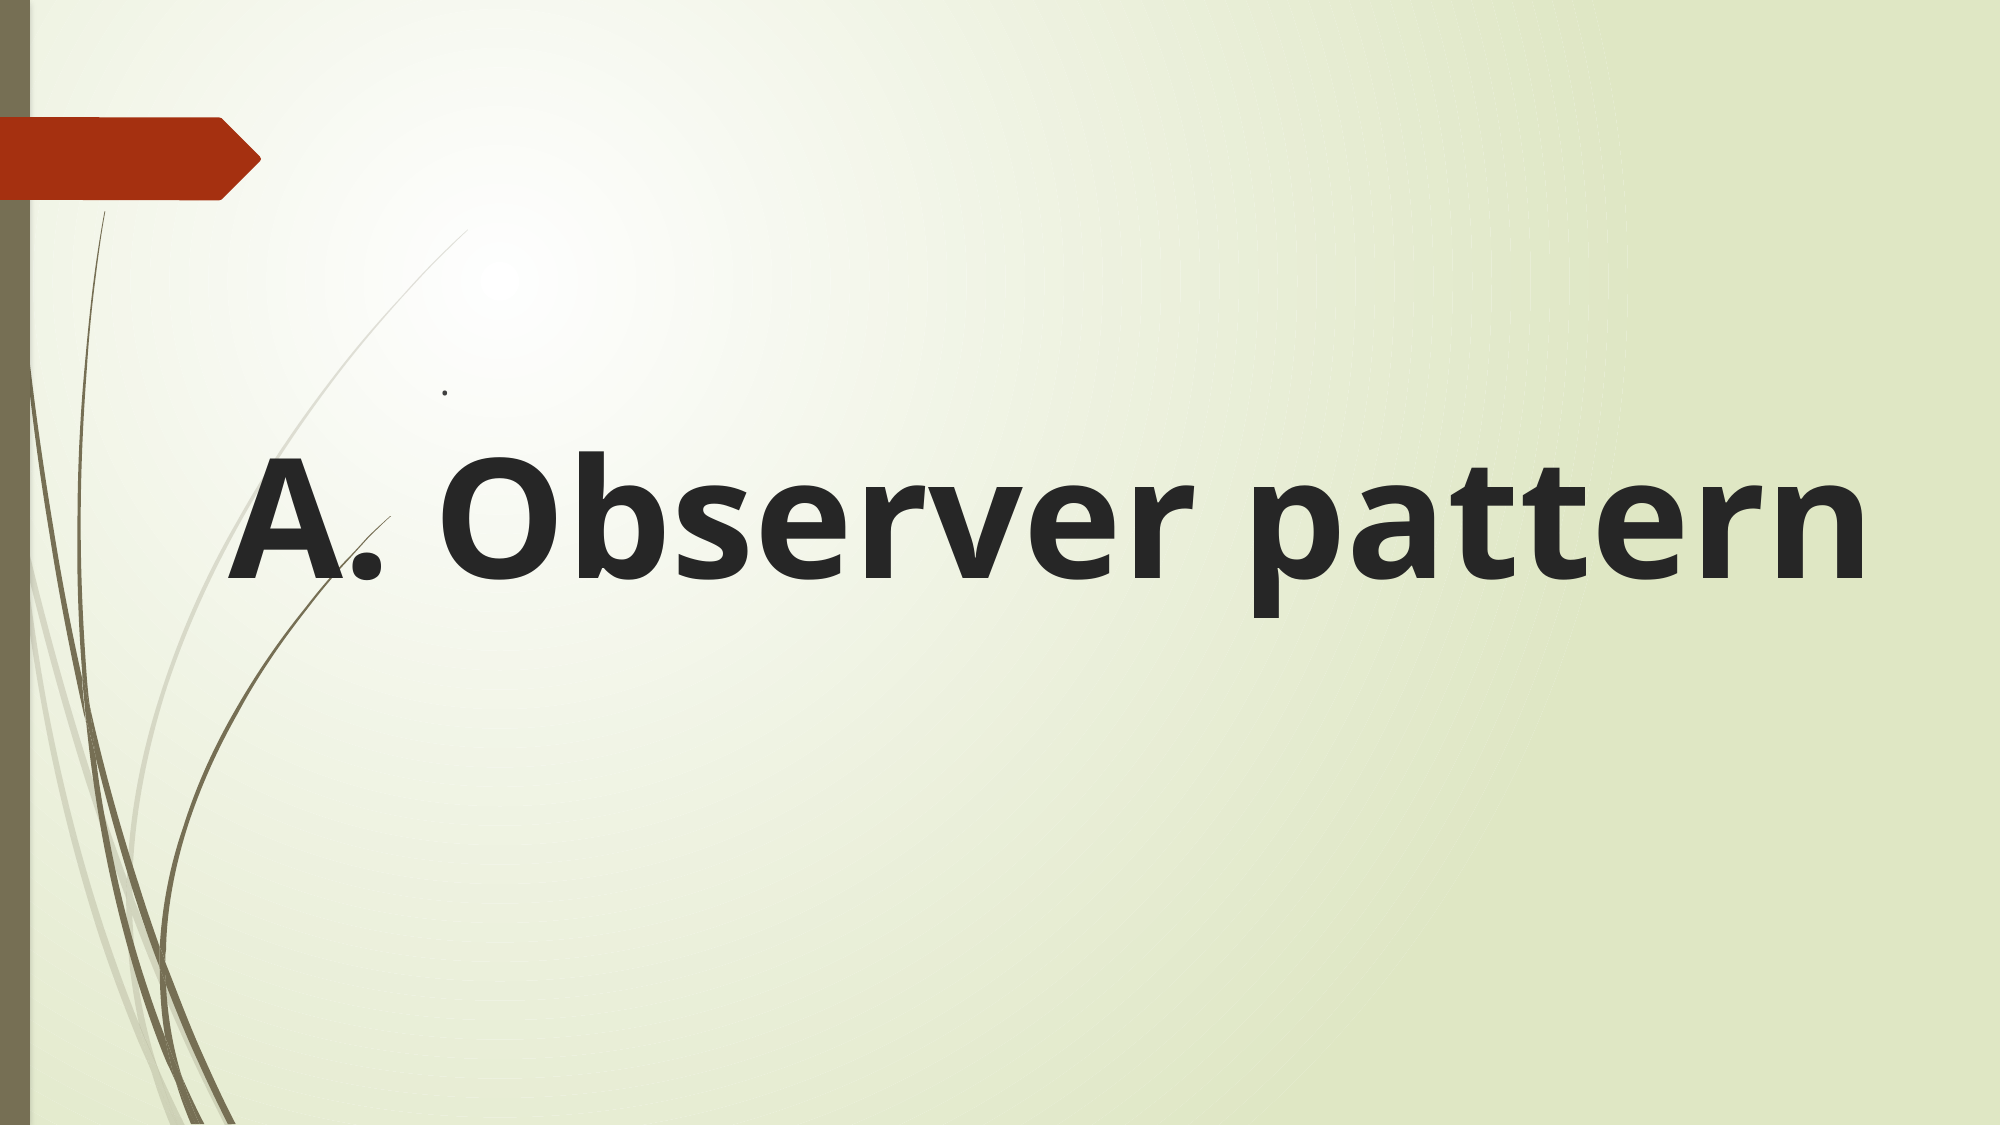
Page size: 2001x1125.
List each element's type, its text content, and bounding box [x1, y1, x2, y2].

list . [424, 350, 1888, 970]
title A. Observer pattern [188, 223, 1917, 970]
